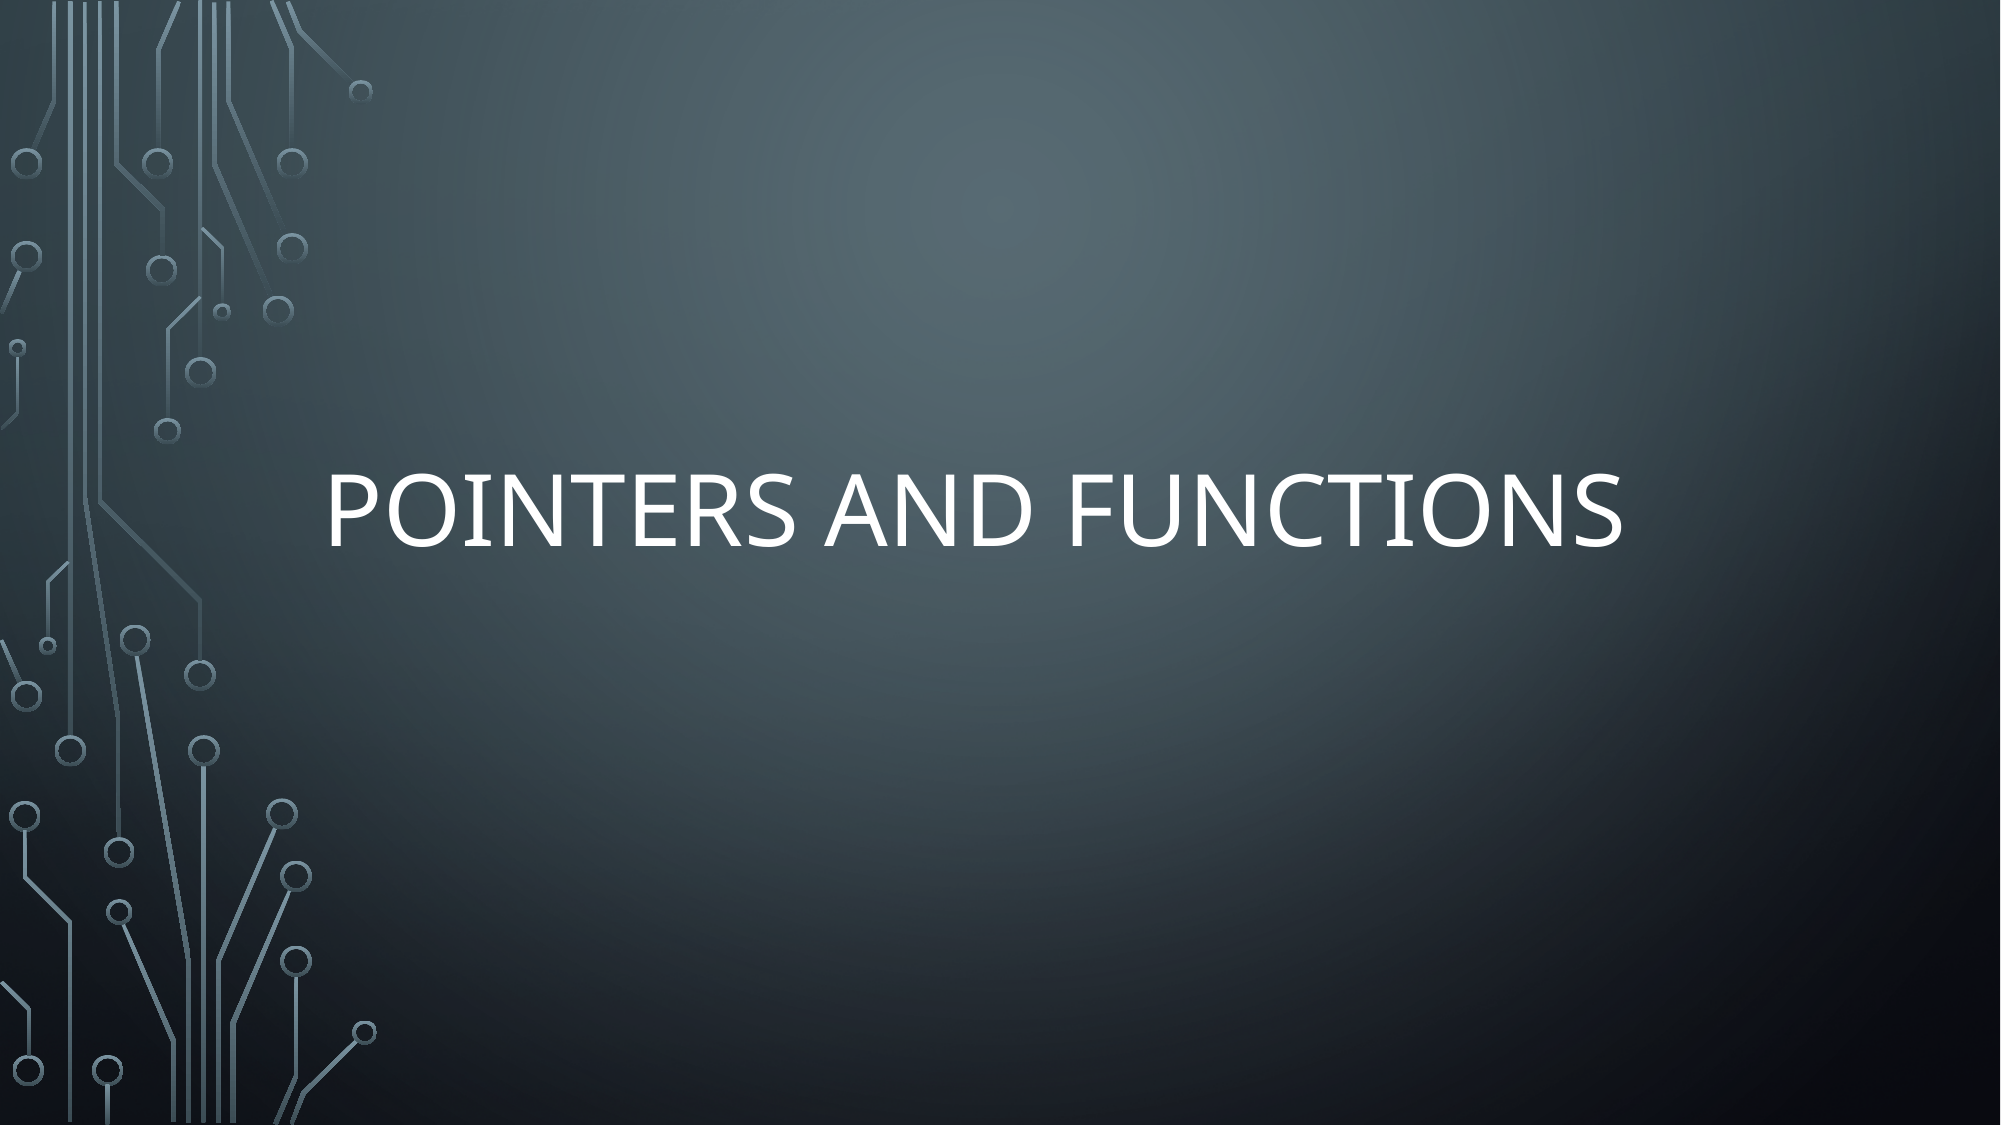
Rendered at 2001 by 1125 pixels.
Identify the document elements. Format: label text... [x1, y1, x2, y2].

title Pointers and functions [307, 184, 1750, 576]
